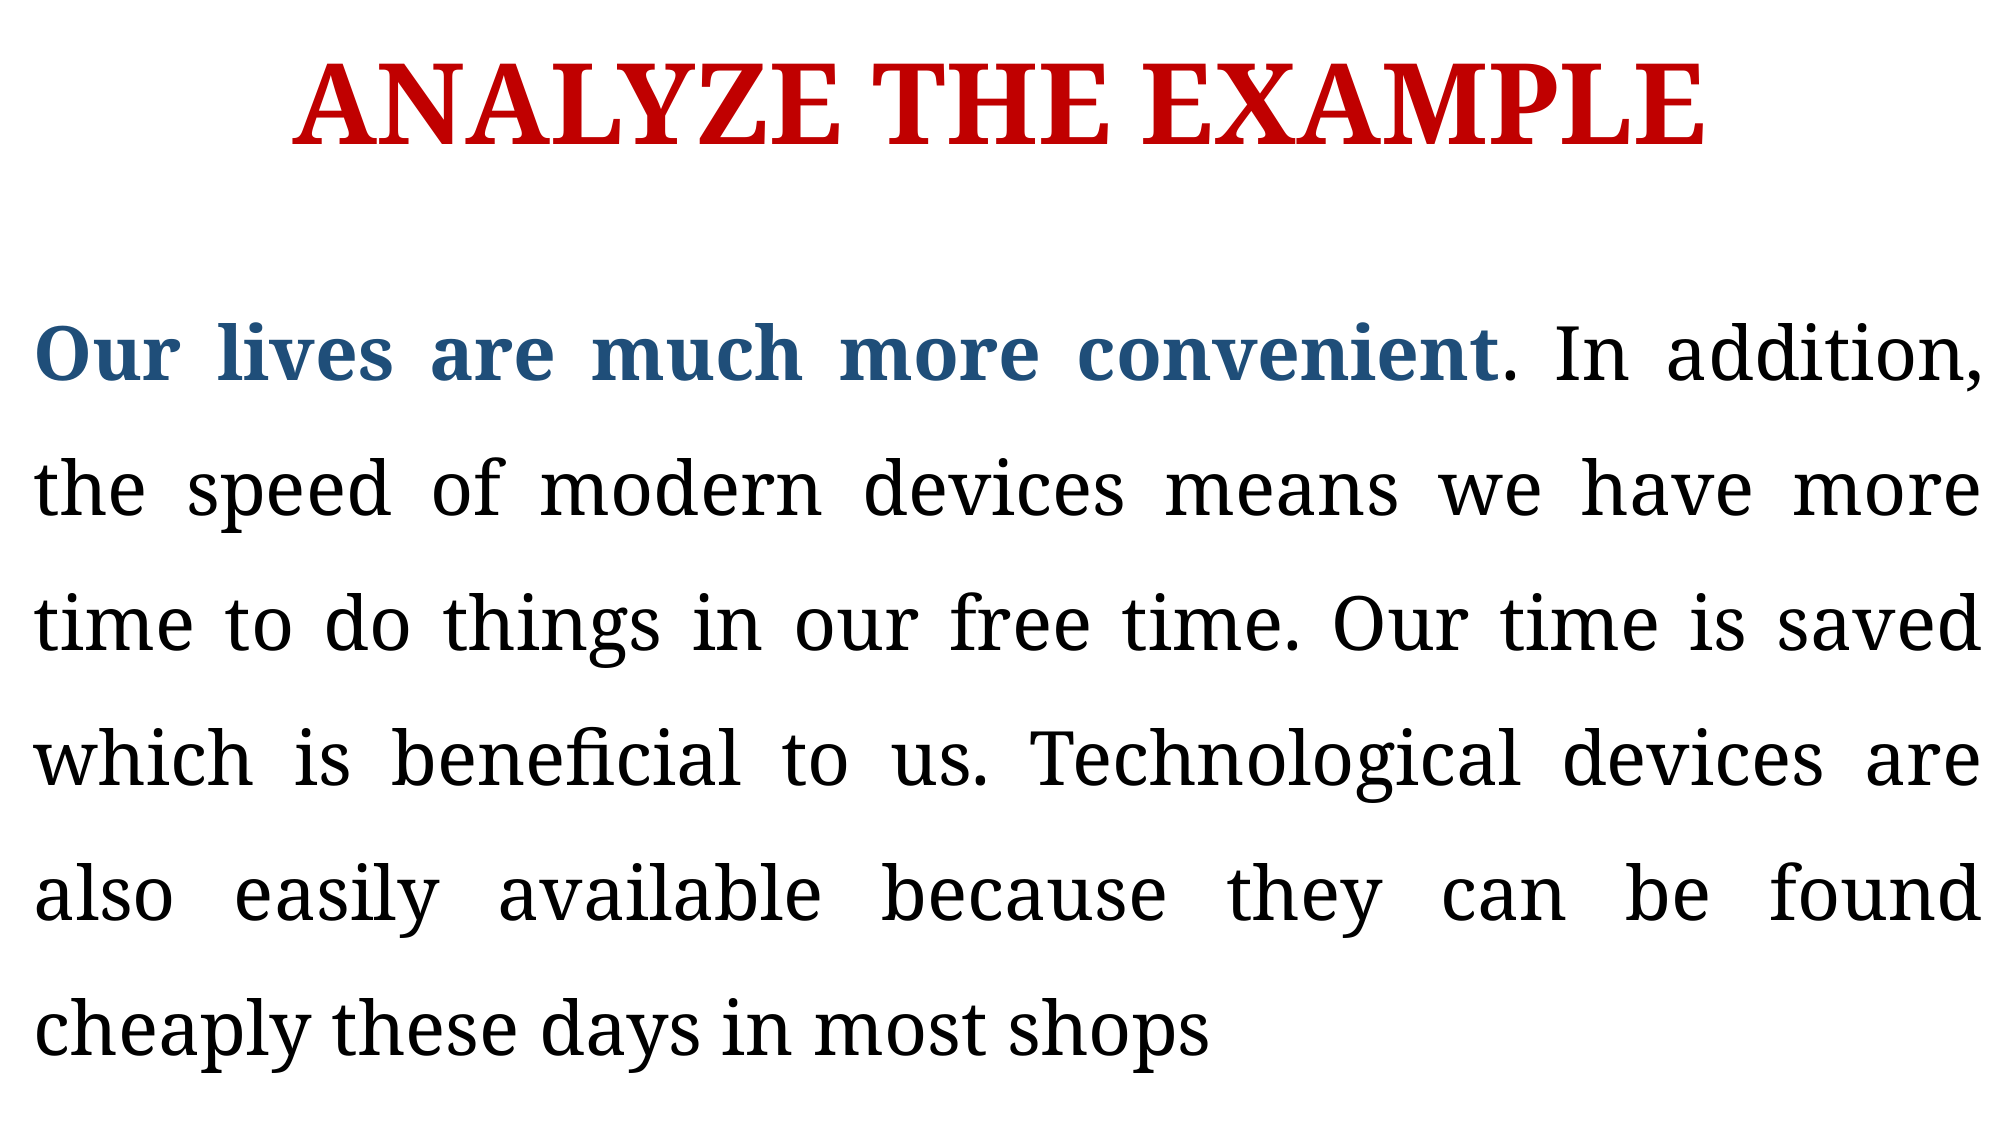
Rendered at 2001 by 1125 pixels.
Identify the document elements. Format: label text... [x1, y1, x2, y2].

text_box Our lives are much more convenient. In addition, the speed of modern devices means we have more time to do things in our free time. Our time is saved which is beneficial to us. Technological devices are also easily available because they can be found cheaply these days in most shops [19, 253, 2000, 1078]
title ANALYZE THE EXAMPLE [0, 0, 2000, 218]
